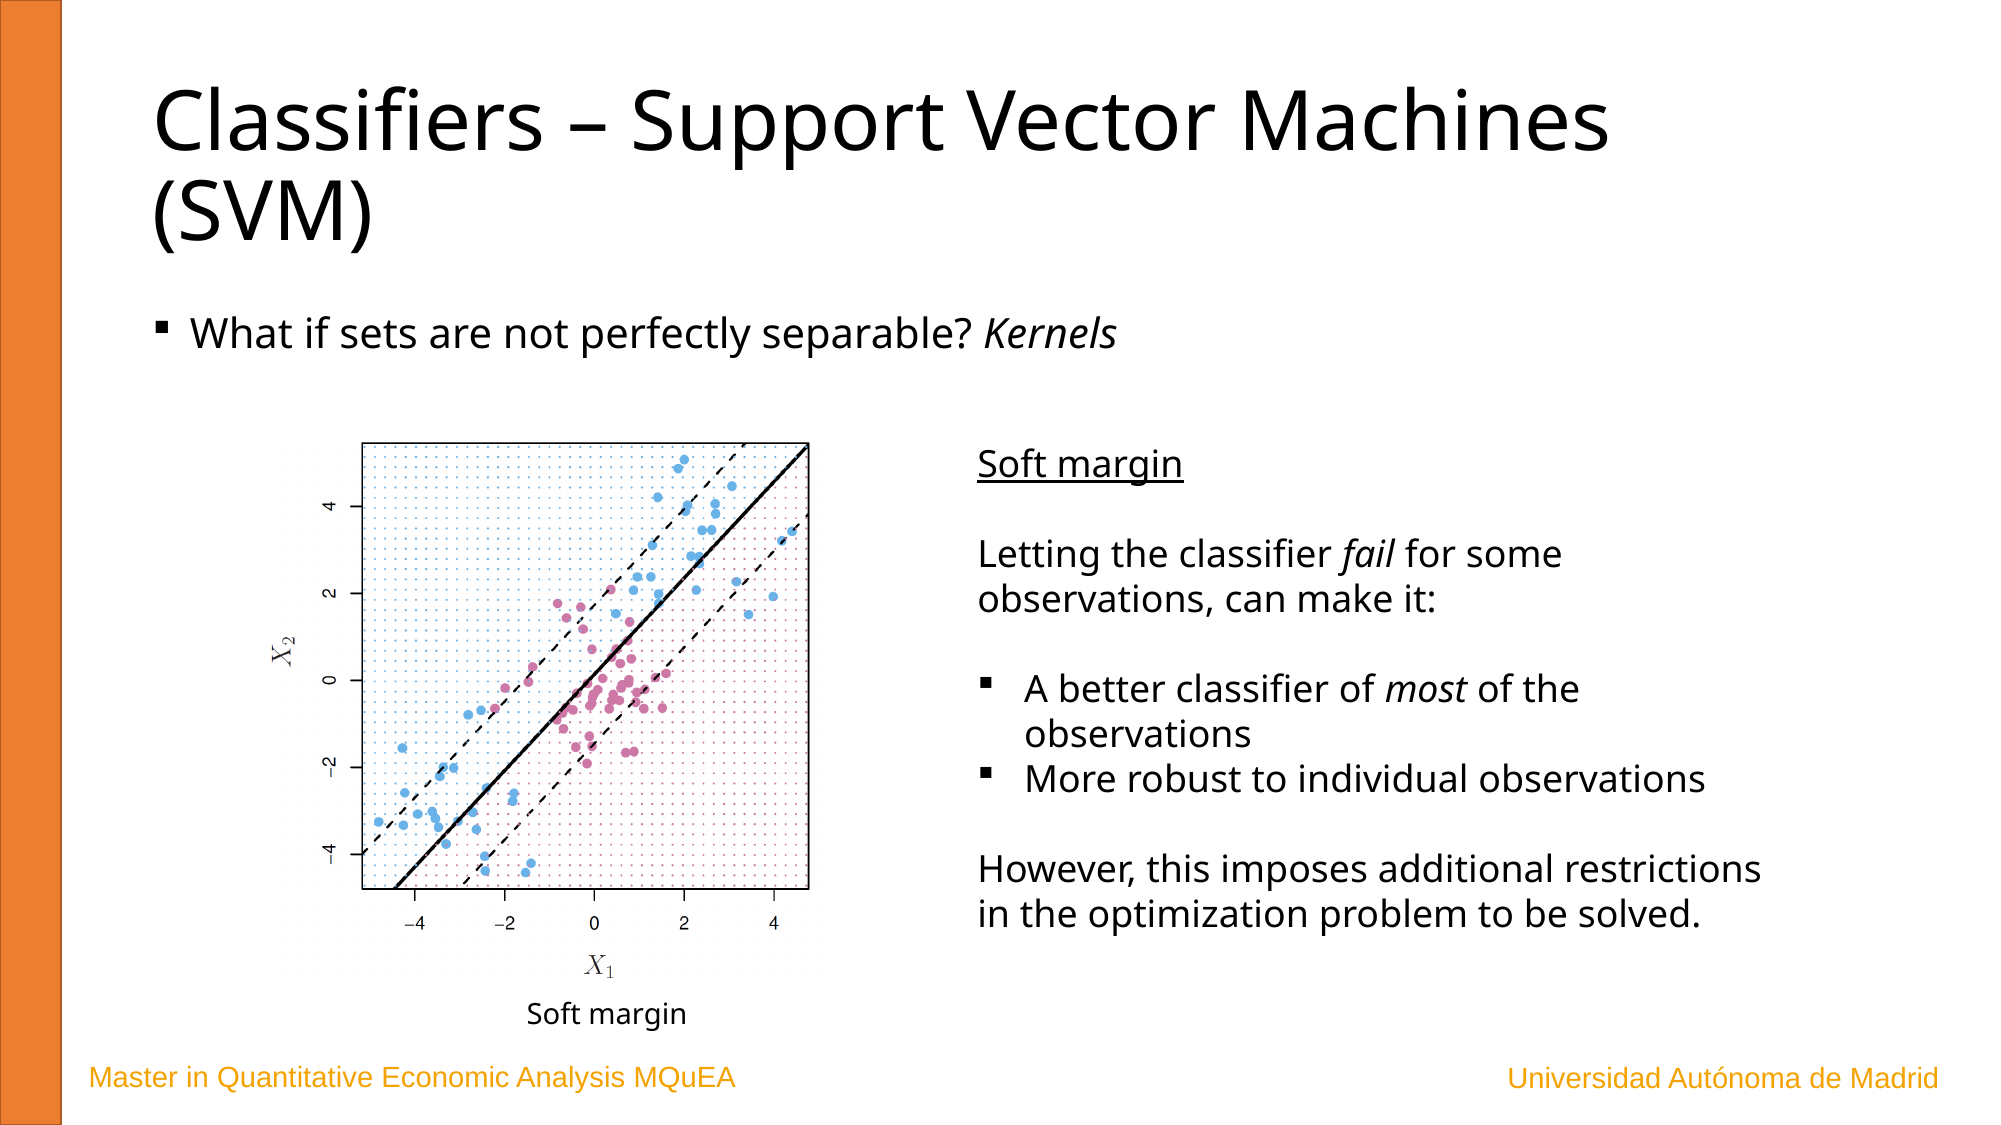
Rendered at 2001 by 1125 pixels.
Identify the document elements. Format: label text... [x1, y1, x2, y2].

text_box Soft margin Letting the classifier fail for some observations, can make it: A better classifier of most of the observations More robust to individual observations However, this imposes additional restrictions in the optimization problem to be solved. [962, 432, 1784, 942]
text_box [0, 0, 62, 1125]
text_box Universidad Autónoma de Madrid [1014, 1052, 1955, 1102]
list What if sets are not perfectly separable? Kernels [137, 299, 1863, 1014]
text_box Master in Quantitative Economic Analysis MQuEA [73, 1050, 1014, 1101]
title Classifiers – Support Vector Machines (SVM) [137, 59, 1863, 278]
text_box Soft margin [435, 987, 779, 1038]
picture [265, 432, 824, 980]
